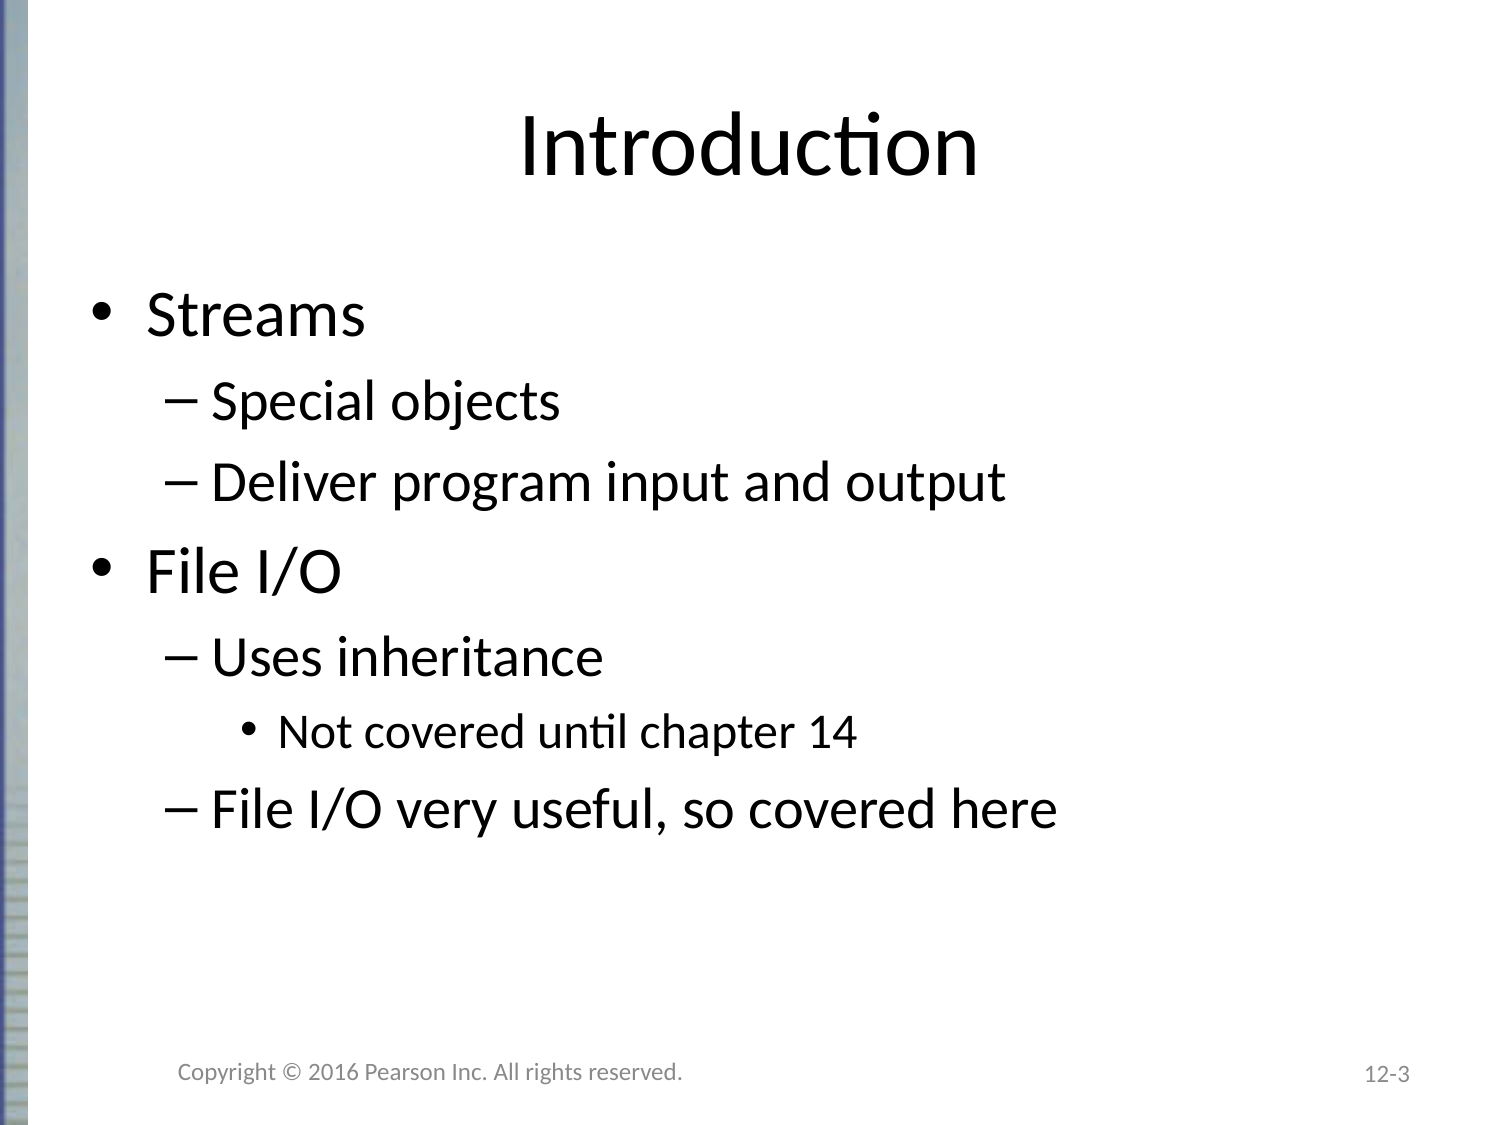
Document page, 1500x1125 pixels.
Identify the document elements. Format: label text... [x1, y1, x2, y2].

footer Copyright © 2016 Pearson Inc. All rights reserved. [75, 1040, 788, 1100]
list Streams Special objects Deliver program input and output File I/O Uses inheritance Not covered until chapter 14 File I/O very useful, so covered here [75, 262, 1425, 1005]
title Introduction [75, 45, 1425, 233]
picture [0, 0, 28, 1125]
slide_number 12-3 [1074, 1042, 1425, 1103]
